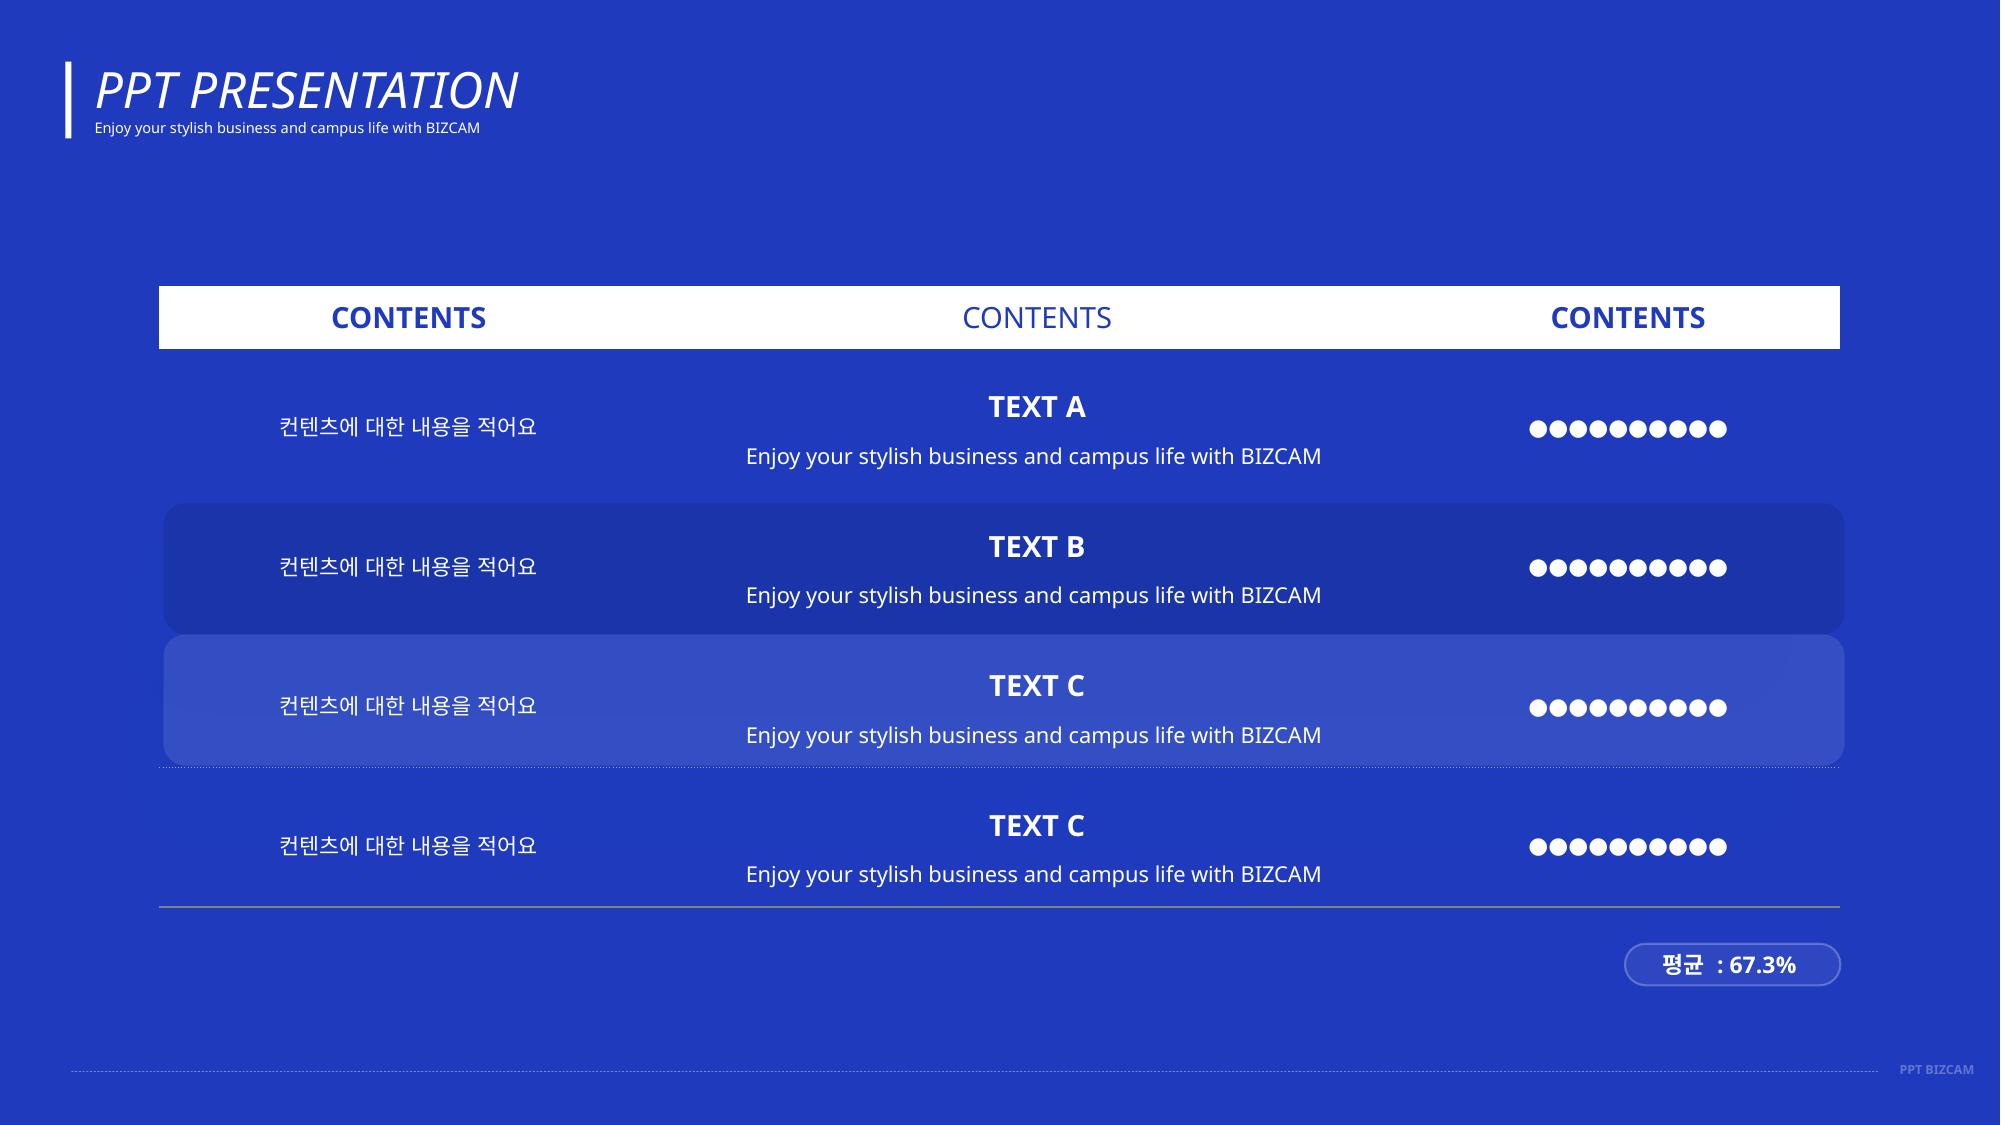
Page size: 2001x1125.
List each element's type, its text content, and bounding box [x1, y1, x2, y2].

table_header CONTENTS [159, 286, 658, 349]
table_cell TEXT C Enjoy your stylish business and campus life with BIZCAM [658, 767, 1416, 906]
text_box [1840, 510, 1846, 628]
table_cell ●●●●●●●●●● [1416, 767, 1840, 906]
text_box [1840, 641, 1846, 759]
table_cell ●●●●●●●●●● [1416, 628, 1840, 767]
table_header CONTENTS [1416, 286, 1840, 349]
text_box [64, 61, 72, 139]
text_box PPT PRESENTATION Enjoy your stylish business and campus life with BIZCAM [79, 51, 1080, 144]
table_cell TEXT C Enjoy your stylish business and campus life with BIZCAM [658, 628, 1416, 767]
table_cell 컨텐츠에 대한 내용을 적어요 [159, 349, 658, 488]
table_cell 컨텐츠에 대한 내용을 적어요 [159, 767, 658, 906]
table_cell TEXT B Enjoy your stylish business and campus life with BIZCAM [658, 488, 1416, 628]
table_cell 컨텐츠에 대한 내용을 적어요 [159, 488, 658, 628]
table_header CONTENTS [658, 286, 1416, 349]
table_cell ●●●●●●●●●● [1416, 488, 1840, 628]
table_cell TEXT A Enjoy your stylish business and campus life with BIZCAM [658, 349, 1416, 488]
table_cell 컨텐츠에 대한 내용을 적어요 [159, 628, 658, 767]
table_cell ●●●●●●●●●● [1416, 349, 1840, 488]
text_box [71, 1054, 1995, 1085]
text_box 평균 : 67.3% [1623, 942, 1842, 987]
